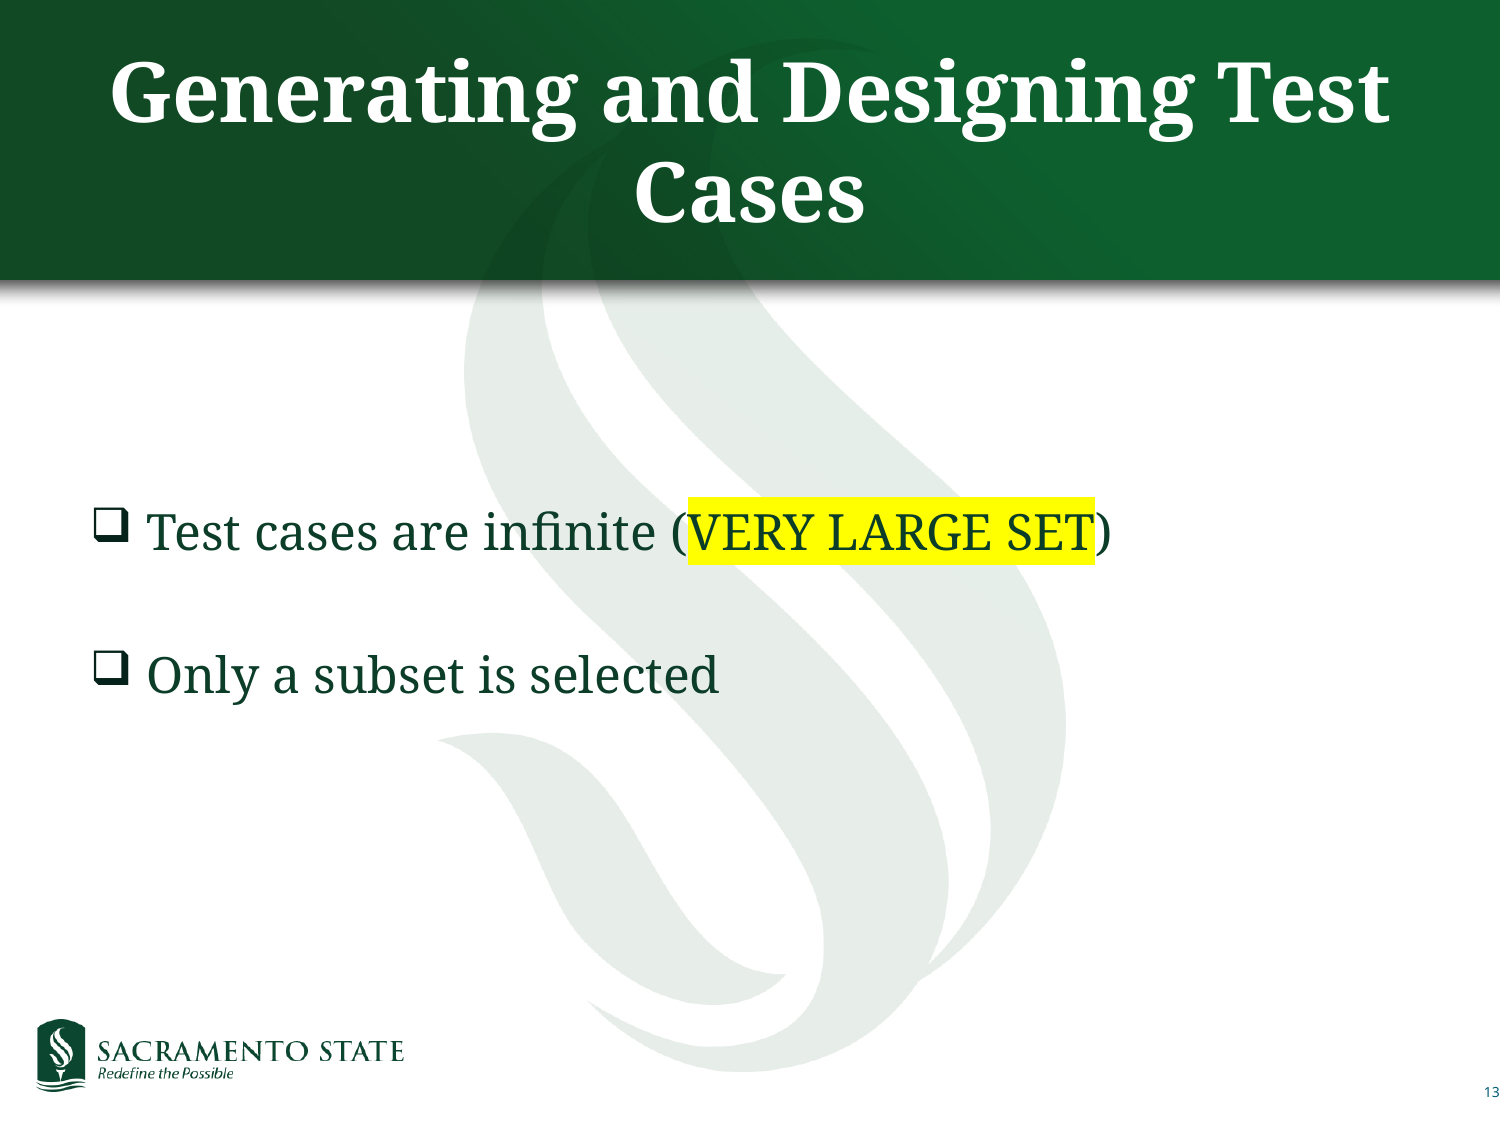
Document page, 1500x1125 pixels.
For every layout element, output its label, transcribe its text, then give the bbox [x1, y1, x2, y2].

list Test cases are infinite (VERY LARGE SET) Only a subset is selected [75, 432, 1425, 961]
picture [0, 0, 1500, 1125]
title Generating and Designing Test Cases [75, 45, 1425, 233]
slide_number 13 [1374, 1042, 1500, 1103]
